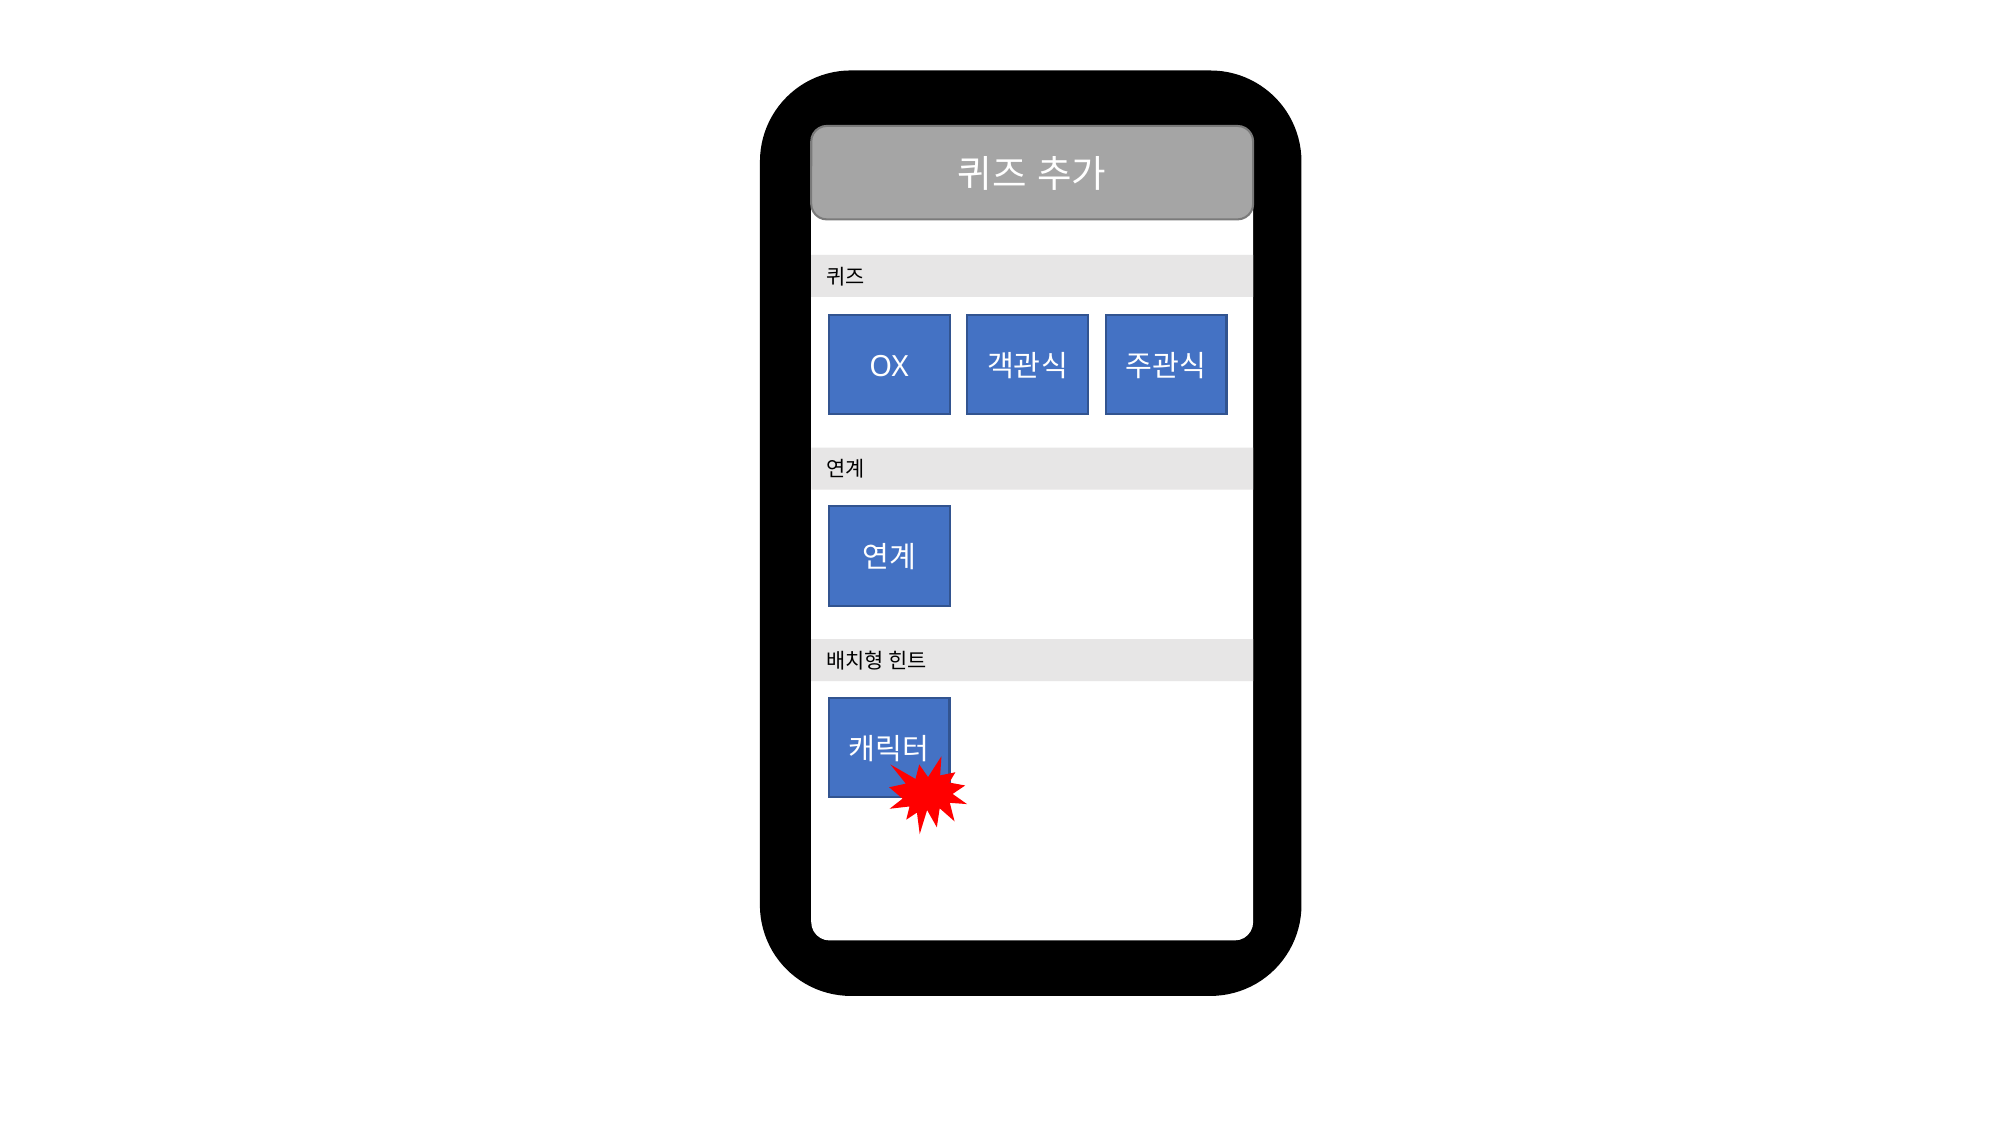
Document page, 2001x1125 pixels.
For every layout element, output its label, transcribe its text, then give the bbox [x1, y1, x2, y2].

text_box [810, 753, 1255, 942]
text_box 캐릭터 [828, 753, 951, 798]
text_box [759, 753, 1302, 996]
text_box [759, 70, 1302, 313]
text_box [886, 755, 971, 835]
text_box 퀴즈 추가 [810, 124, 1255, 221]
text_box 퀴즈 [810, 254, 1254, 298]
text_box [810, 206, 1255, 313]
picture [627, 313, 1434, 753]
